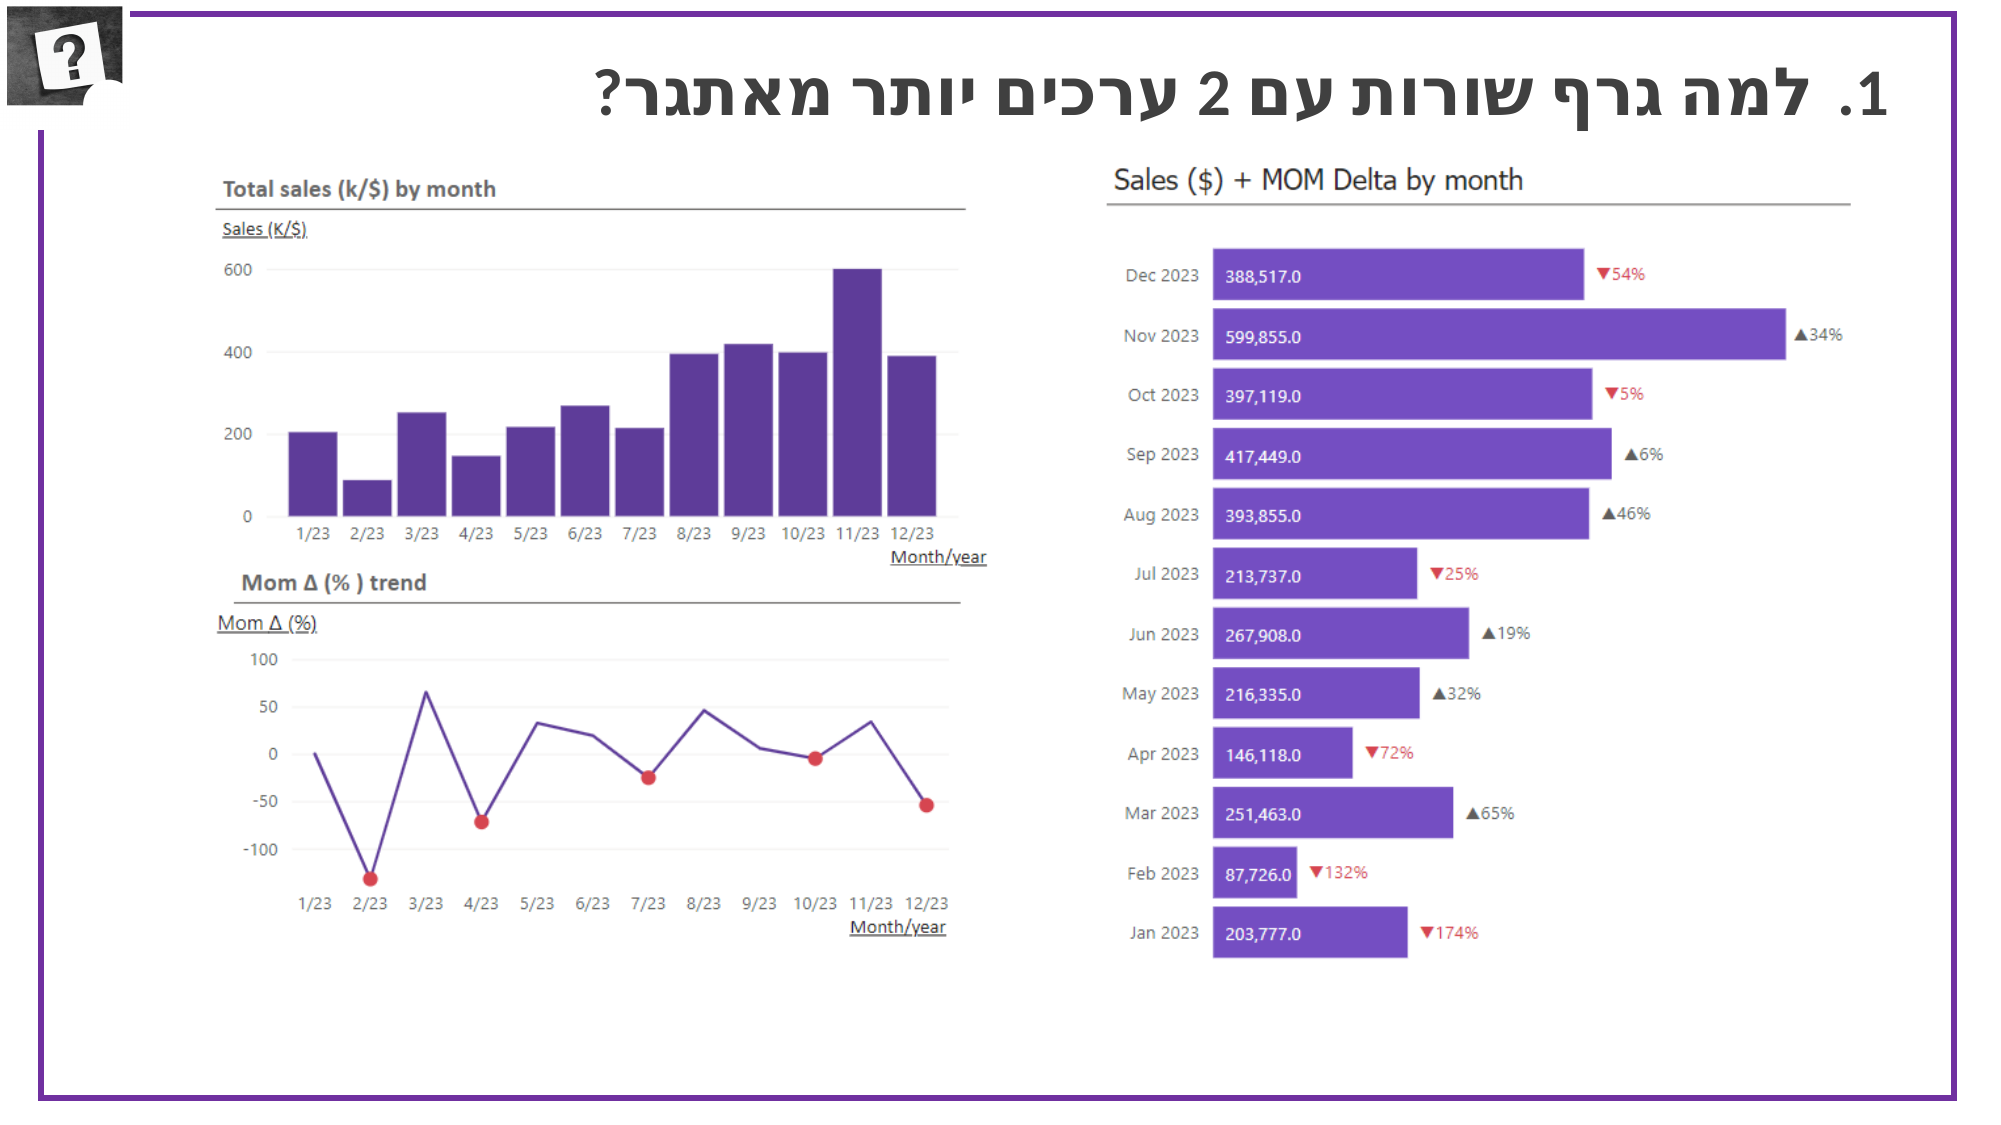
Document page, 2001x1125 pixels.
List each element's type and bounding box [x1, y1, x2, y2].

picture [1071, 139, 1898, 986]
picture [116, 155, 1016, 996]
text_box [40, 13, 1955, 1099]
picture [0, 0, 130, 130]
